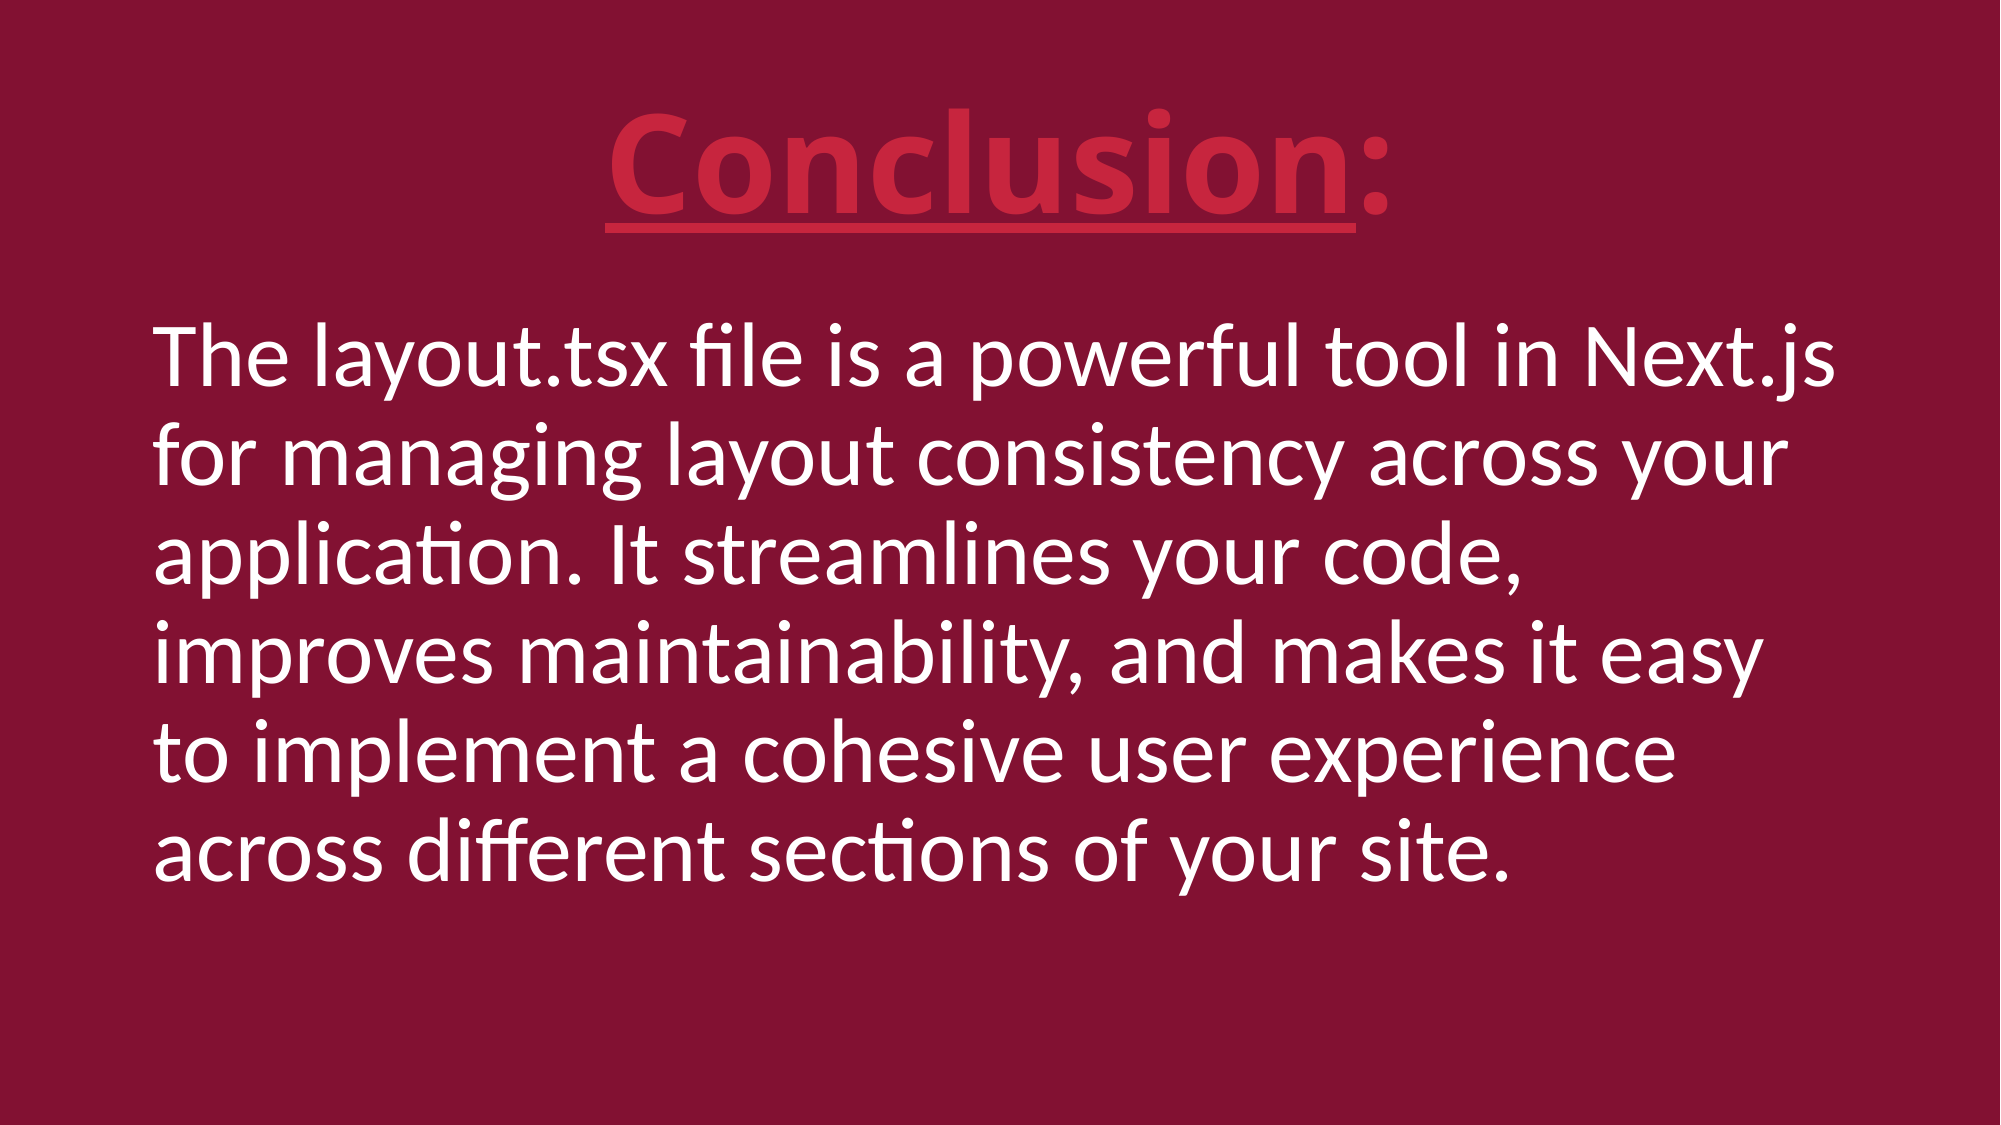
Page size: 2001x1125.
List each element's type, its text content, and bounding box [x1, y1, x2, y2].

title Conclusion: [137, 59, 1863, 278]
list The layout.tsx file is a powerful tool in Next.js for managing layout consistency across your application. It streamlines your code, improves maintainability, and makes it easy to implement a cohesive user experience across different sections of your site. [137, 299, 1863, 1006]
